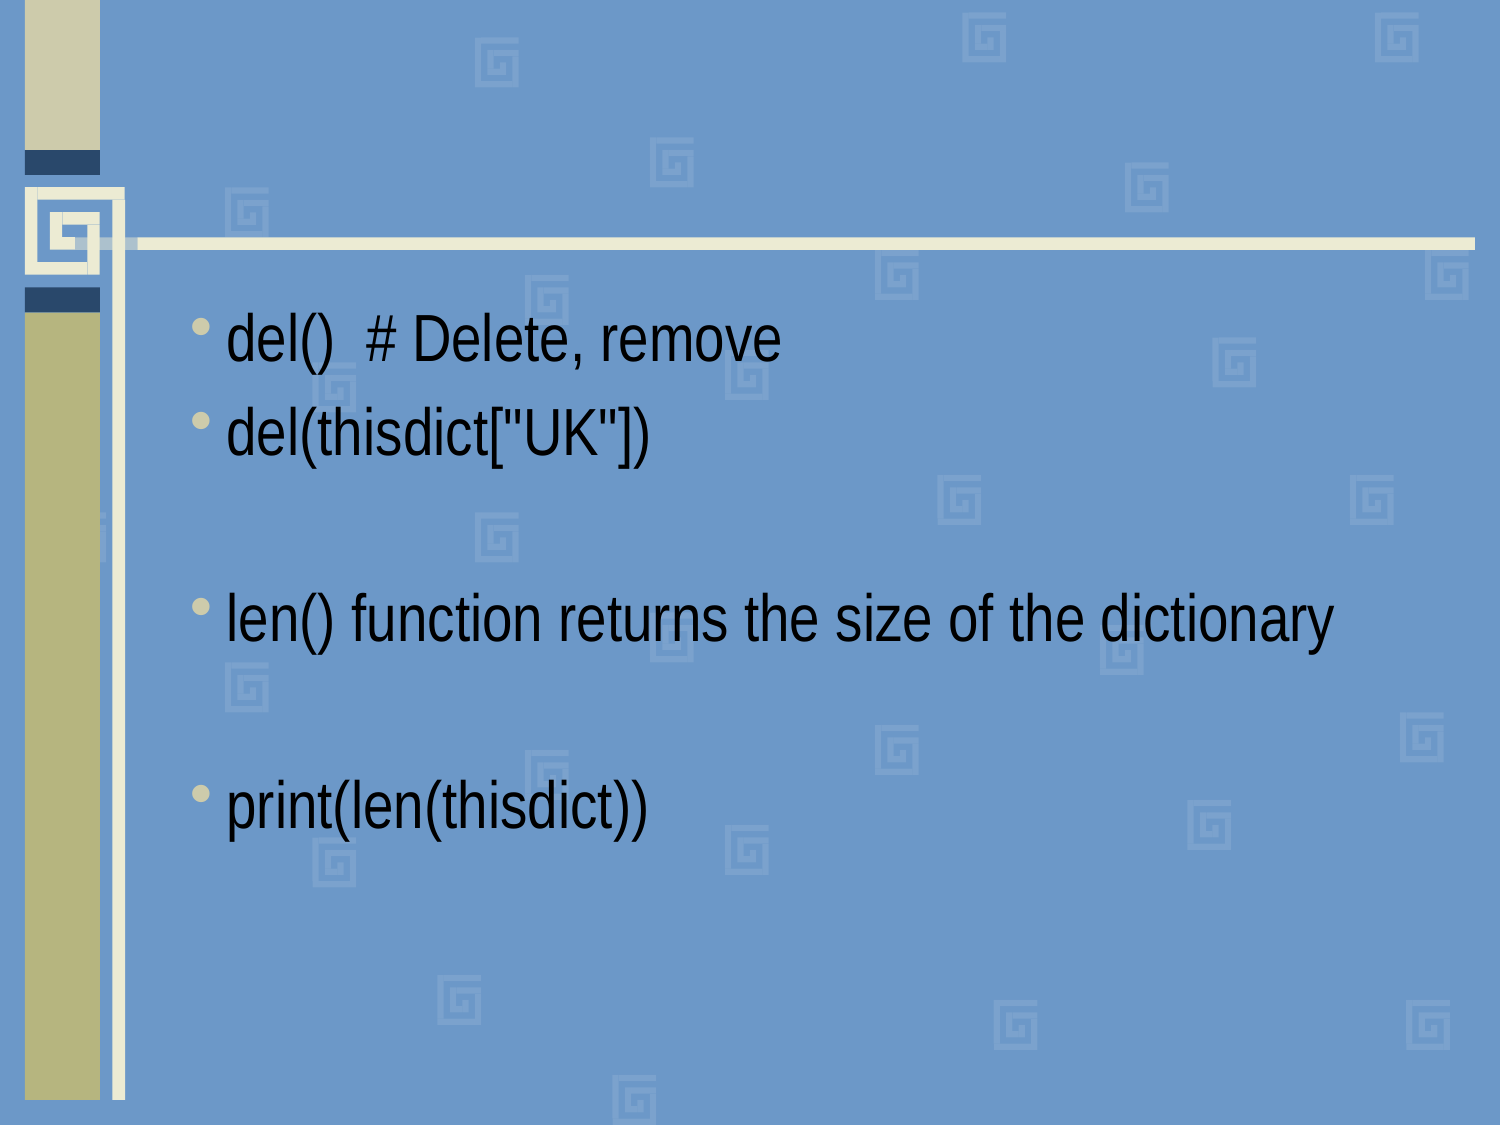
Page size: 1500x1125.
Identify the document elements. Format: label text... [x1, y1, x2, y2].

list del() # Delete, remove del(thisdict["UK"]) len() function returns the size of the dictionary print(len(thisdict)) [174, 287, 1450, 963]
